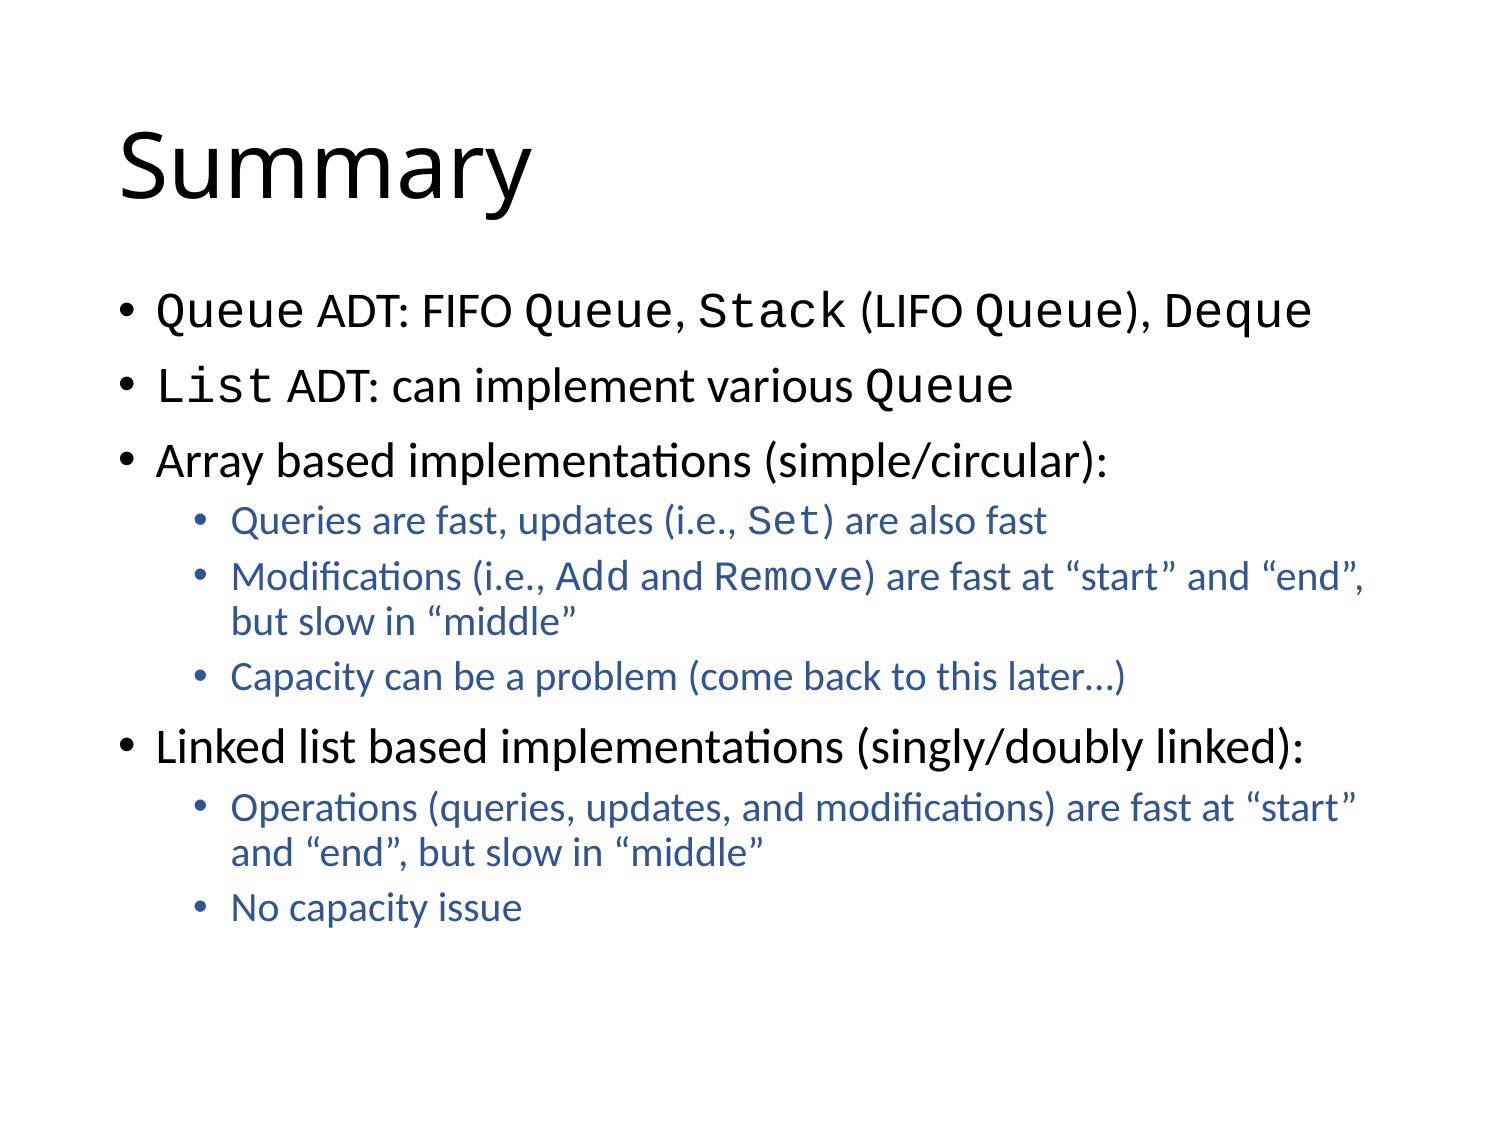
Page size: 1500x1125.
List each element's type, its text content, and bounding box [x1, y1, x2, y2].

title Summary [103, 59, 1397, 277]
list Queue ADT: FIFO Queue, Stack (LIFO Queue), Deque List ADT: can implement various Queue Array based implementations (simple/circular): Queries are fast, updates (i.e., Set) are also fast Modifications (i.e., Add and Remove) are fast at “start” and “end”, but slow in “middle” Capacity can be a problem (come back to this later…) Linked list based implementations (singly/doubly linked): Operations (queries, updates, and modifications) are fast at “start” and “end”, but slow in “middle” No capacity issue [103, 277, 1397, 1066]
